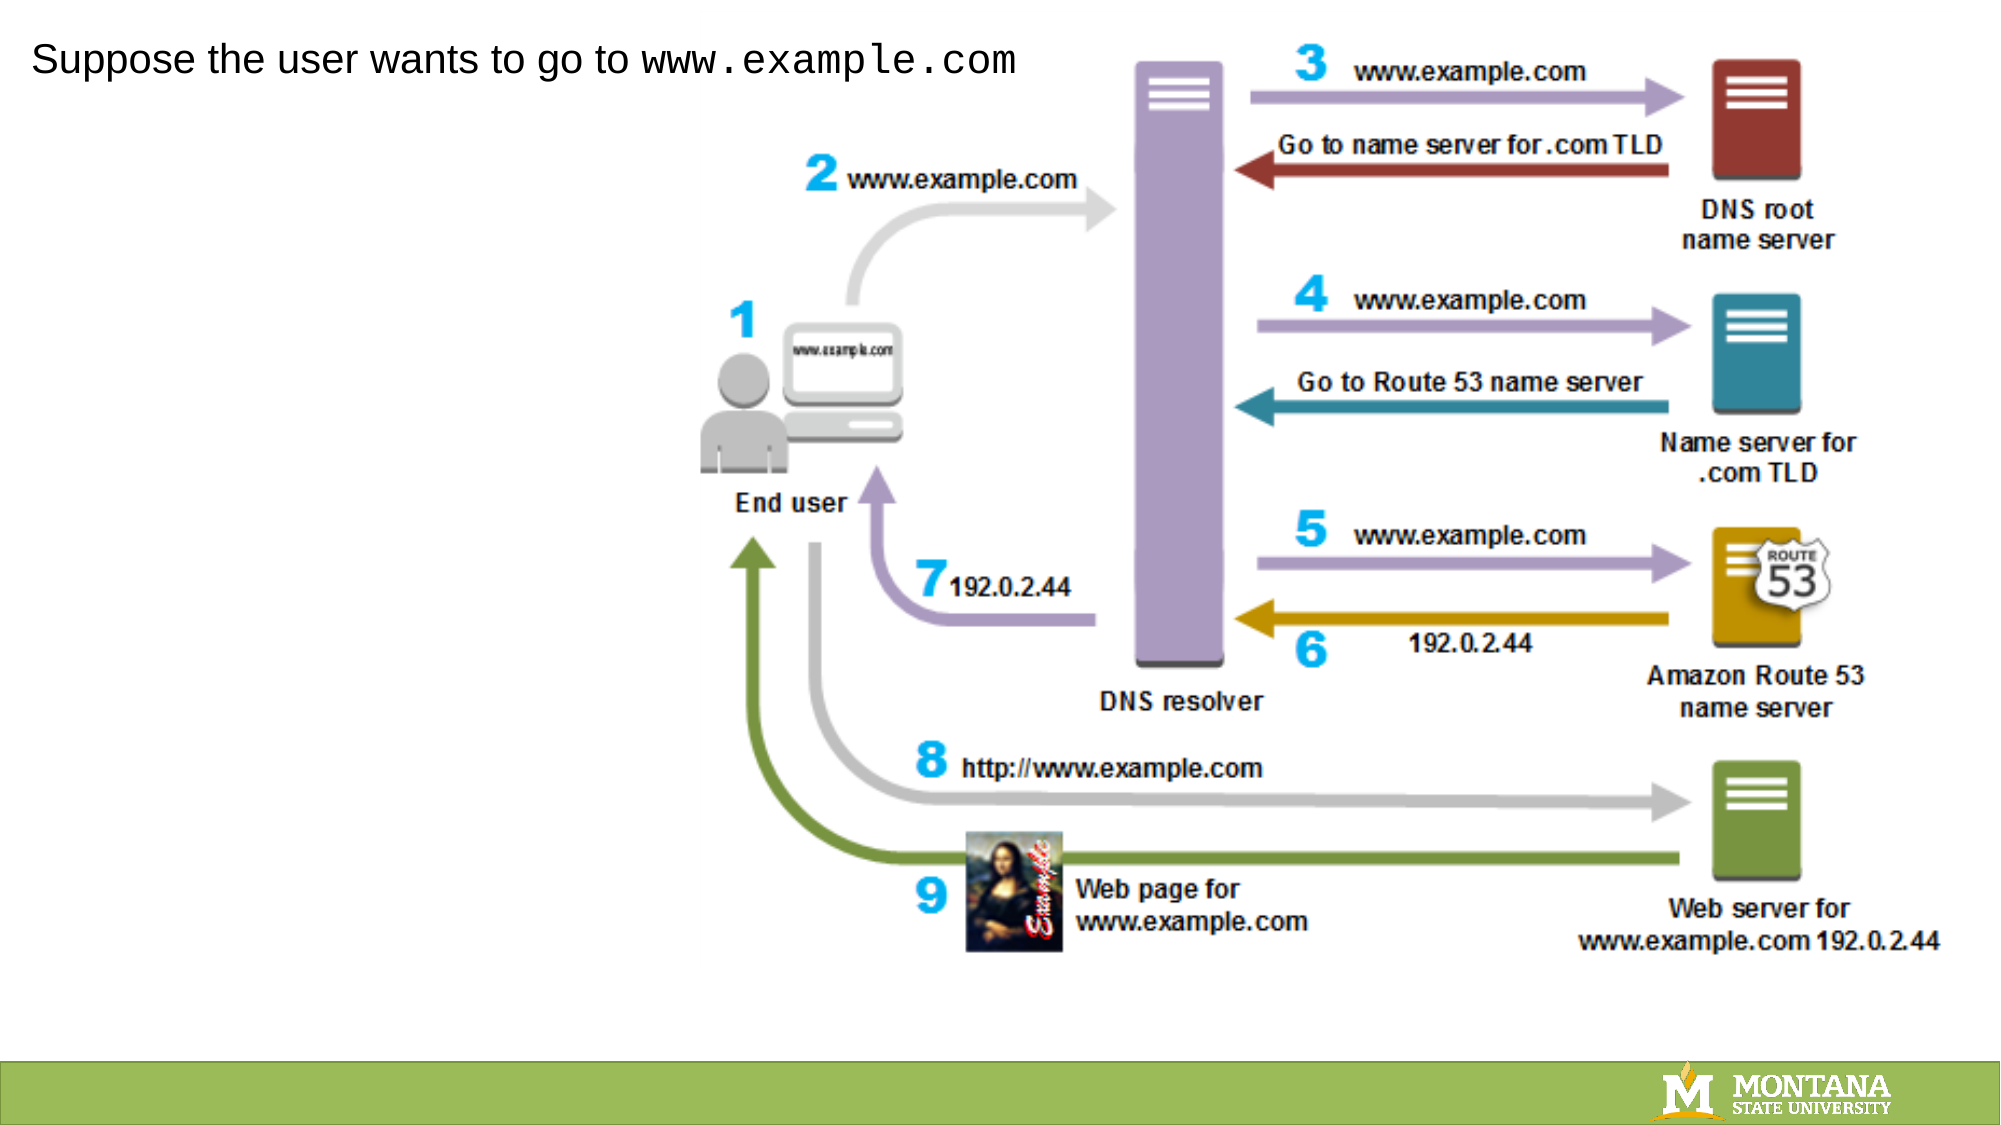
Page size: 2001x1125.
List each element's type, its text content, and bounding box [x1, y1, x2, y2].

picture [1649, 1060, 1892, 1122]
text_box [0, 1060, 1645, 1125]
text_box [1894, 1060, 2000, 1125]
text_box Suppose the user wants to go to www.example.com [16, 24, 694, 90]
picture [699, 10, 1954, 970]
